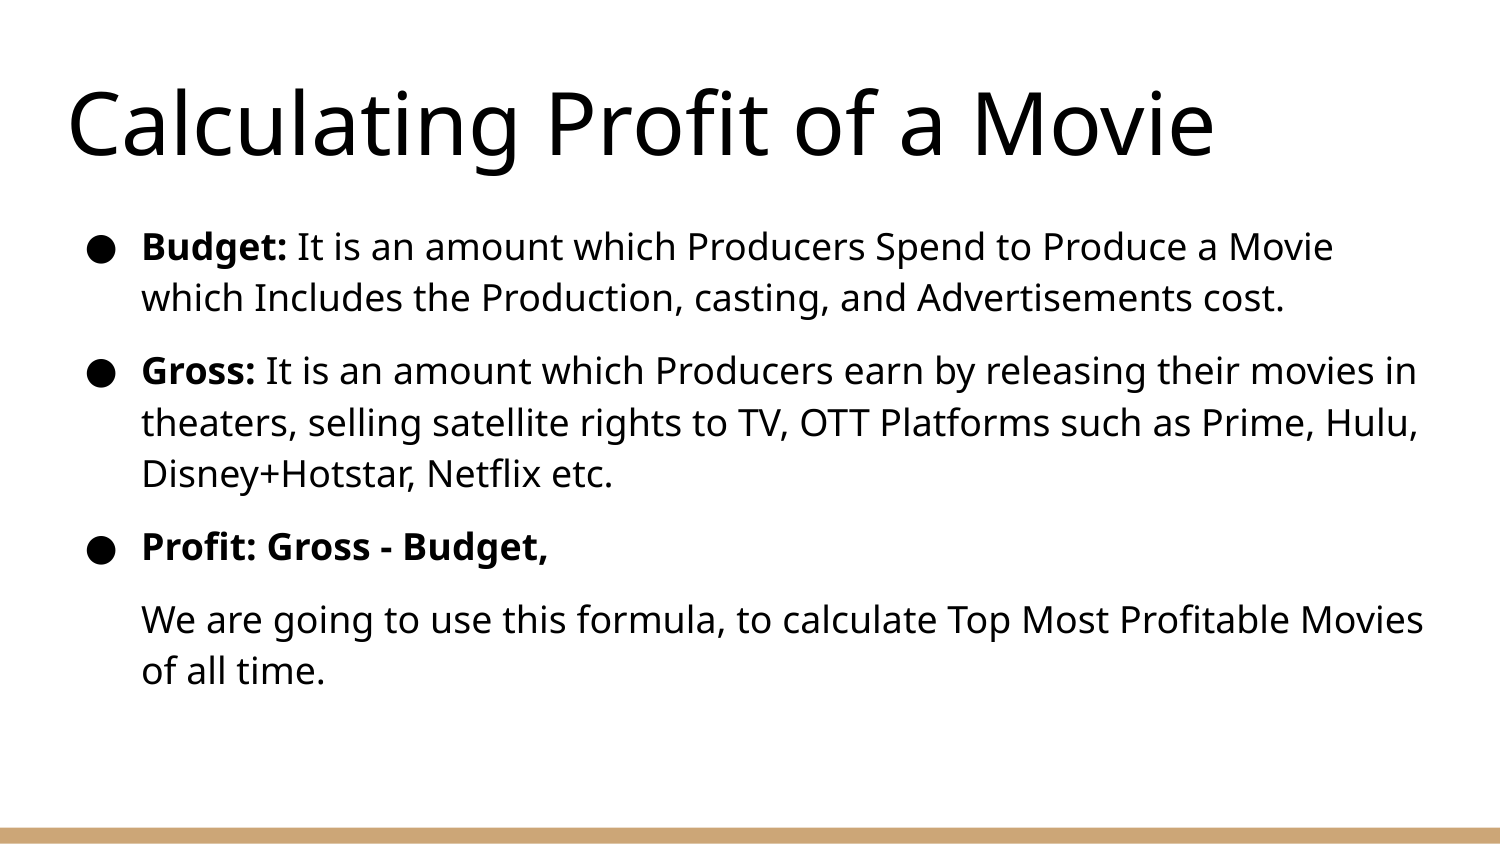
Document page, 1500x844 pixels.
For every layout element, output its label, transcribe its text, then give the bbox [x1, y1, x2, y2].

title Calculating Profit of a Movie [51, 51, 1449, 189]
list Budget: It is an amount which Producers Spend to Produce a Movie which Includes the Production, casting, and Advertisements cost. Gross: It is an amount which Producers earn by releasing their movies in theaters, selling satellite rights to TV, OTT Platforms such as Prime, Hulu, Disney+Hotstar, Netflix etc. Profit: Gross - Budget, We are going to use this formula, to calculate Top Most Profitable Movies of all time. [51, 200, 1449, 752]
